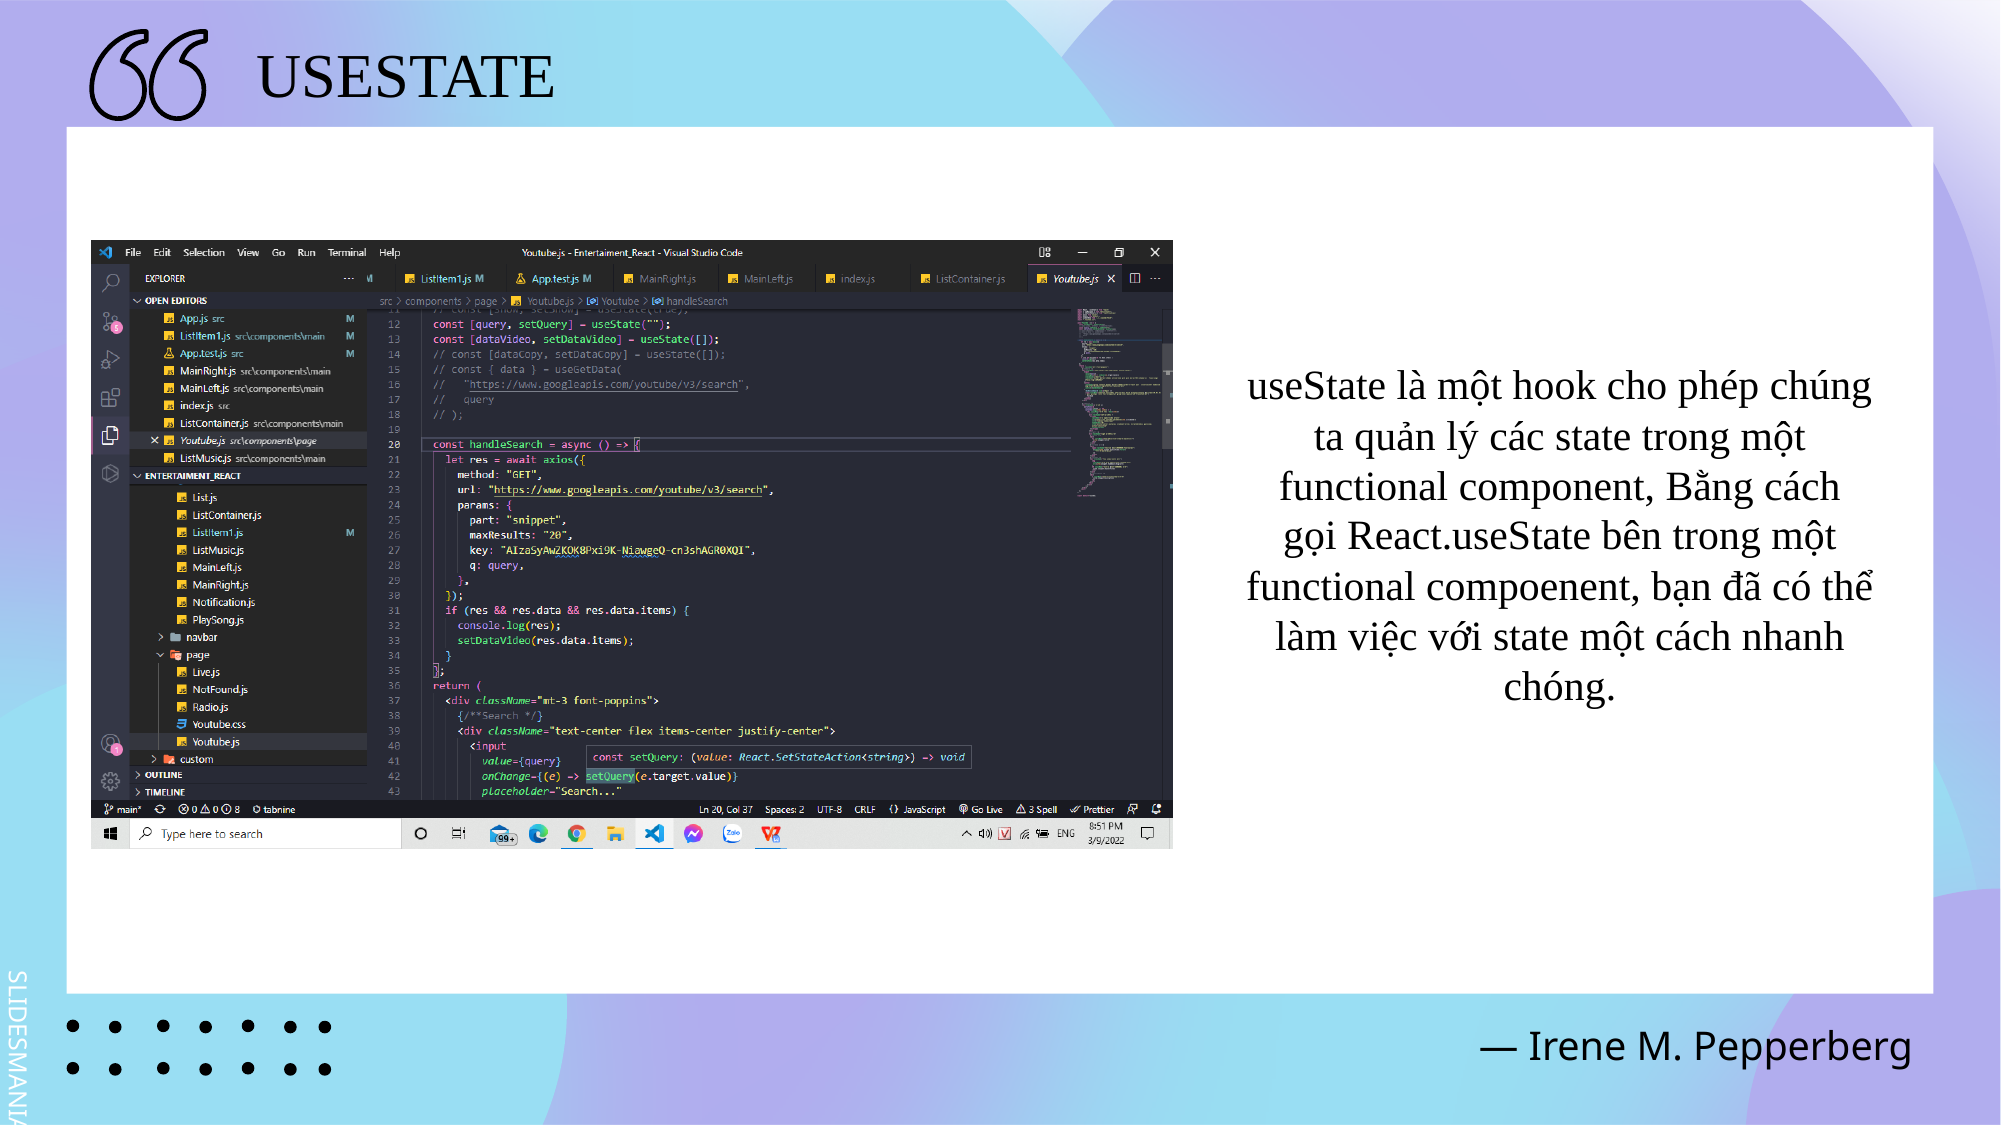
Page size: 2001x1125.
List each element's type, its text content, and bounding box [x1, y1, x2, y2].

picture [91, 240, 1173, 850]
subtitle ― Irene M. Pepperberg [66, 971, 1934, 1089]
text_box USESTATE [241, 27, 659, 118]
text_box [91, 31, 206, 119]
title useState là một hook cho phép chúng ta quản lý các state trong một functional component, Bằng cách gọi React.useState bên trong một functional compoenent, bạn đã có thể làm việc với state một cách nhanh chóng. [1208, 203, 1912, 864]
